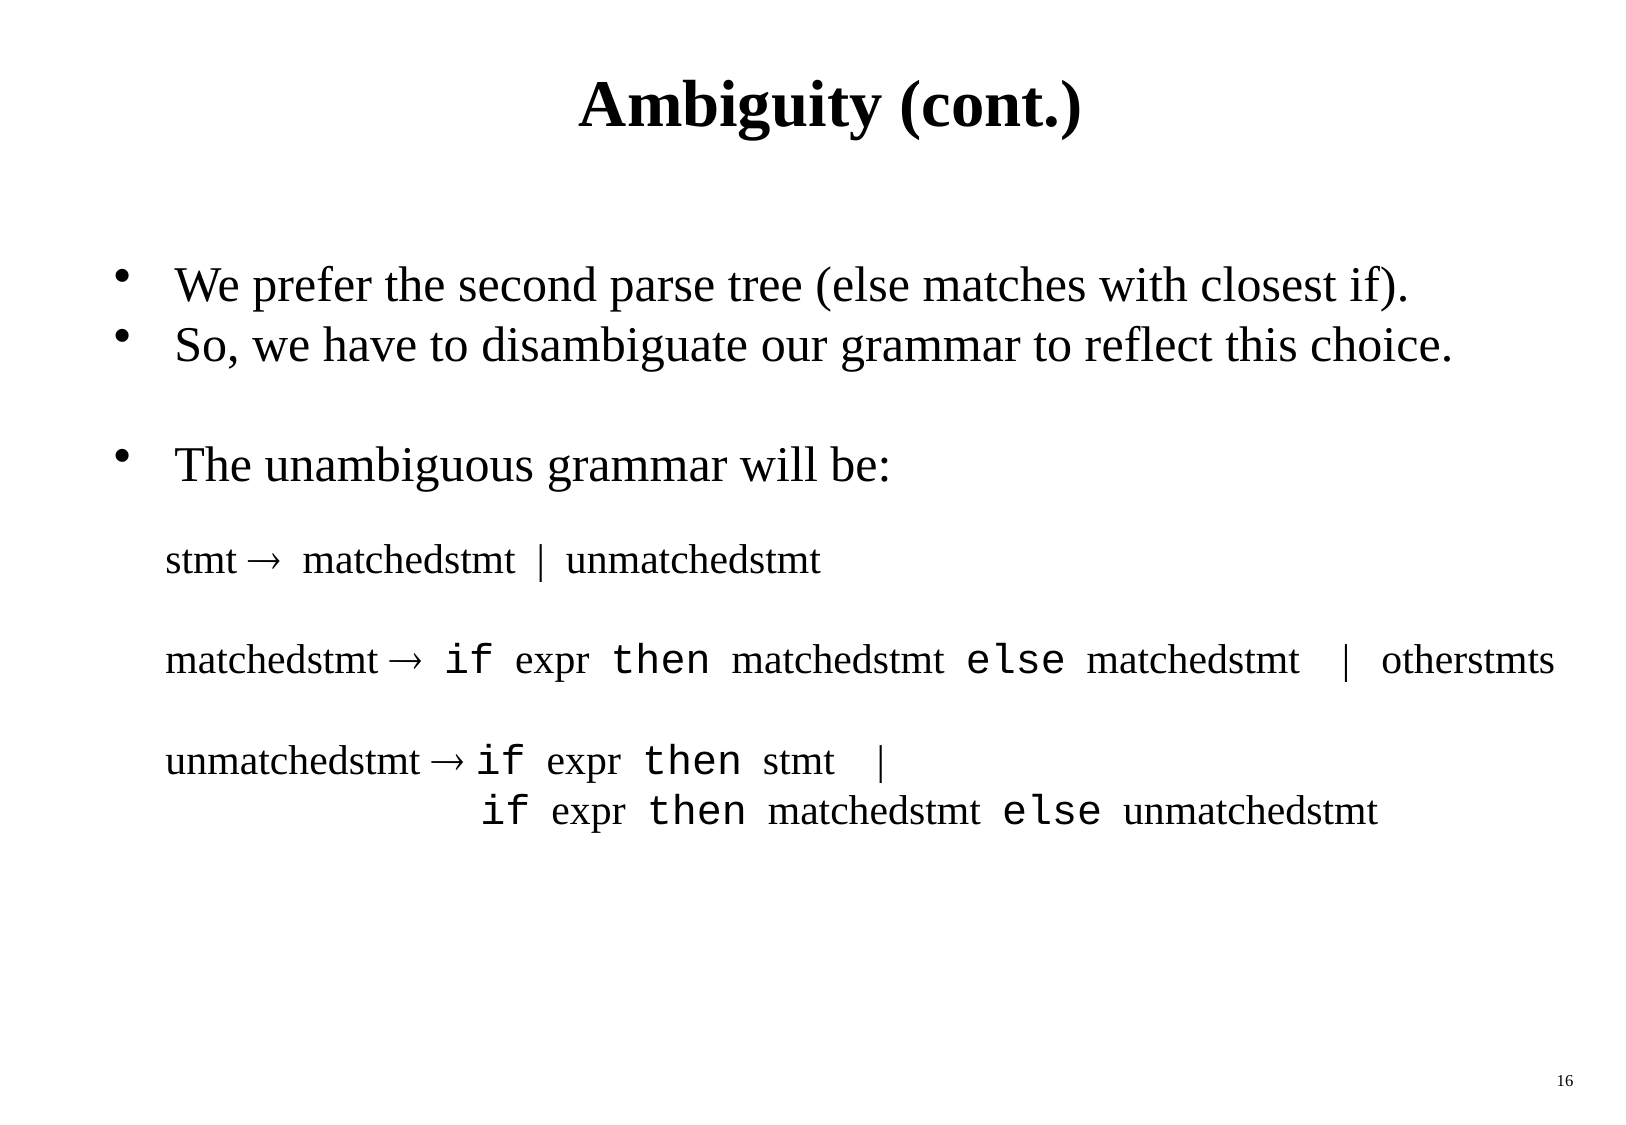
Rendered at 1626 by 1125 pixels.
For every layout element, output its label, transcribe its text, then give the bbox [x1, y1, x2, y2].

text_box stmt  matchedstmt | unmatchedstmt matchedstmt  if expr then matchedstmt else matchedstmt | otherstmts unmatchedstmt  if expr then stmt | if expr then matchedstmt else unmatchedstmt [150, 524, 1571, 840]
text_box We prefer the second parse tree (else matches with closest if). So, we have to disambiguate our grammar to reflect this choice. The unambiguous grammar will be: [99, 244, 1469, 559]
slide_number 16 [1249, 1062, 1589, 1101]
title Ambiguity (cont.) [62, 24, 1600, 175]
